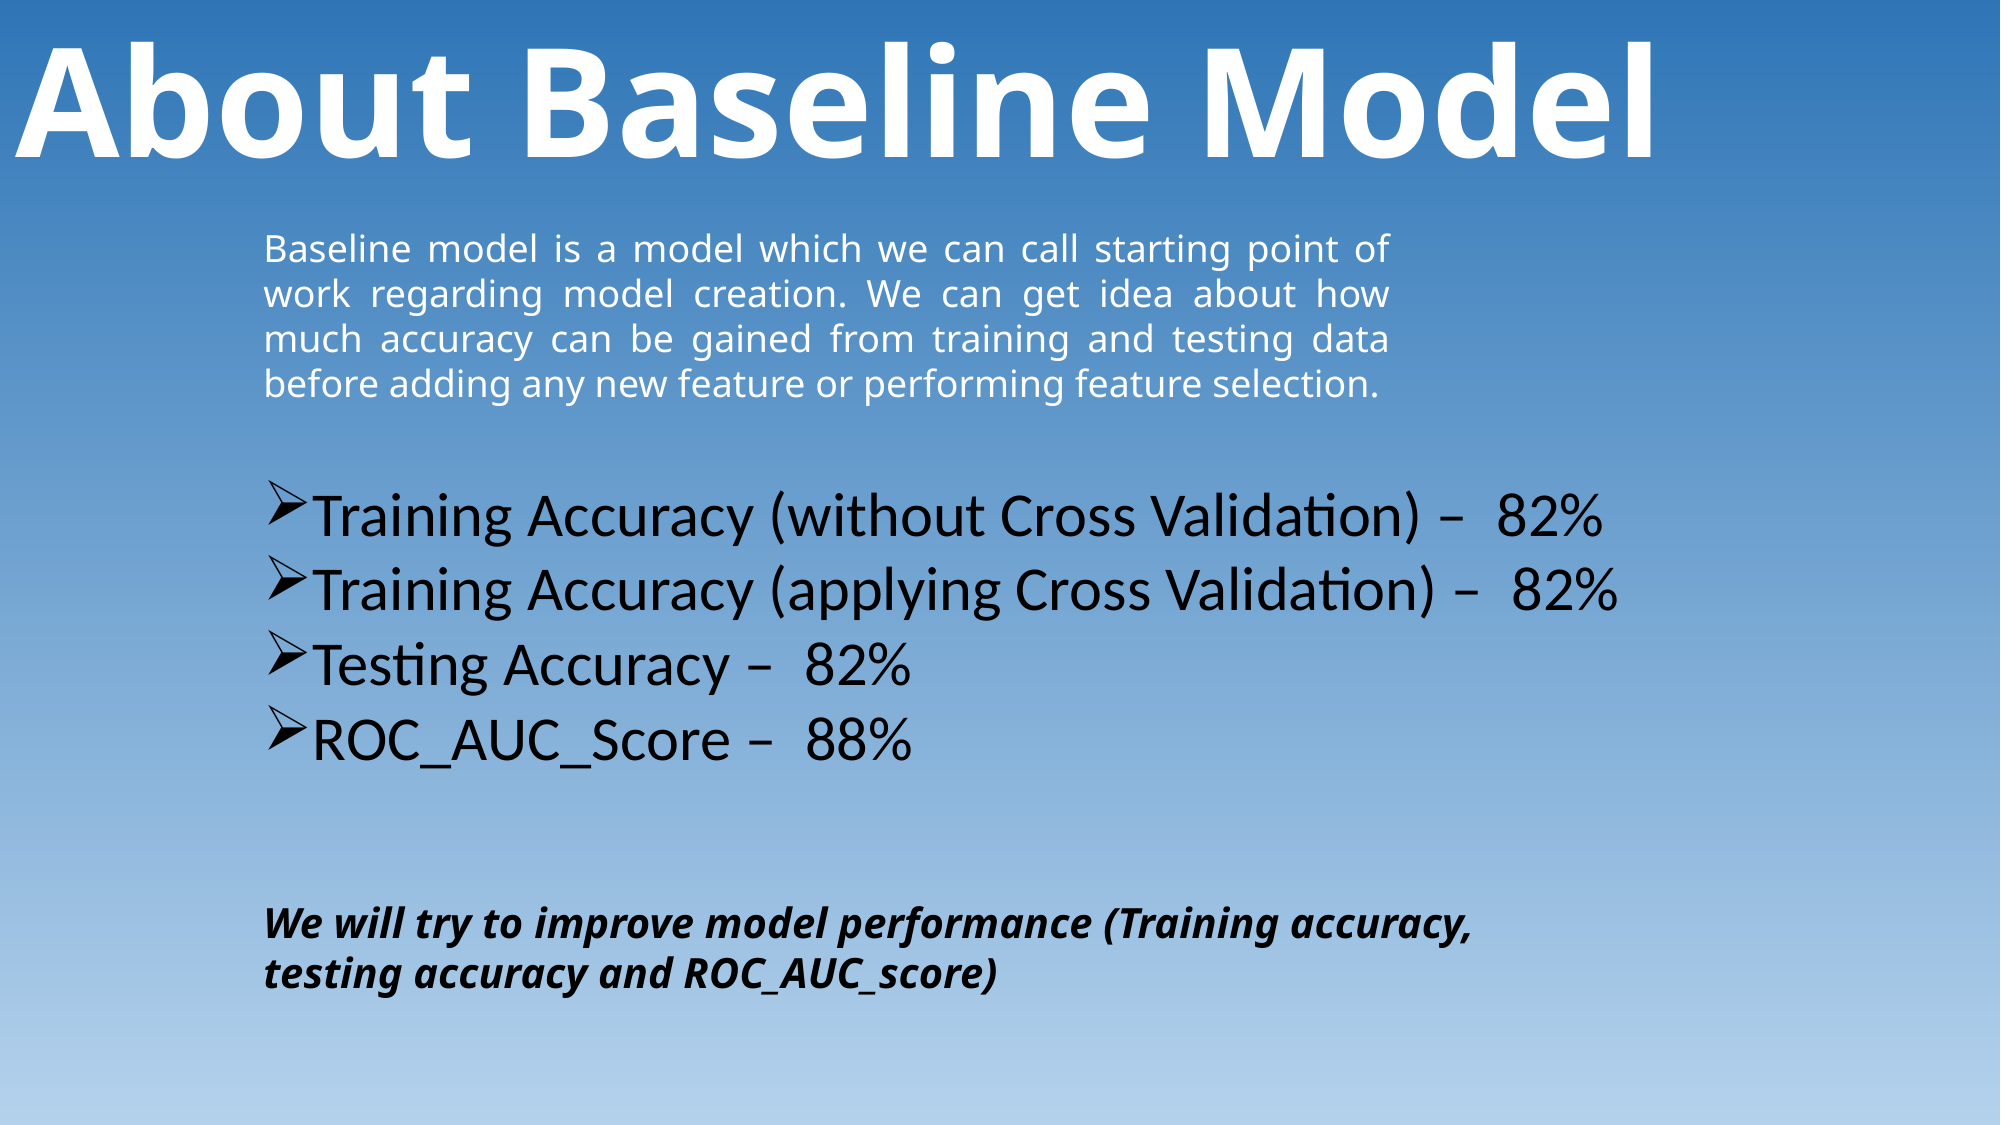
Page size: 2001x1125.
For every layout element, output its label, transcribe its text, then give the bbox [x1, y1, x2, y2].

title About Baseline Model [0, 0, 1725, 218]
text_box We will try to improve model performance (Training accuracy, testing accuracy and ROC_AUC_score) [248, 889, 1590, 1005]
text_box Baseline model is a model which we can call starting point of work regarding model creation. We can get idea about how much accuracy can be gained from training and testing data before adding any new feature or performing feature selection. [248, 217, 1406, 413]
text_box Training Accuracy (without Cross Validation) – 82% Training Accuracy (applying Cross Validation) – 82% Testing Accuracy – 82% ROC_AUC_Score – 88% [248, 466, 1693, 781]
